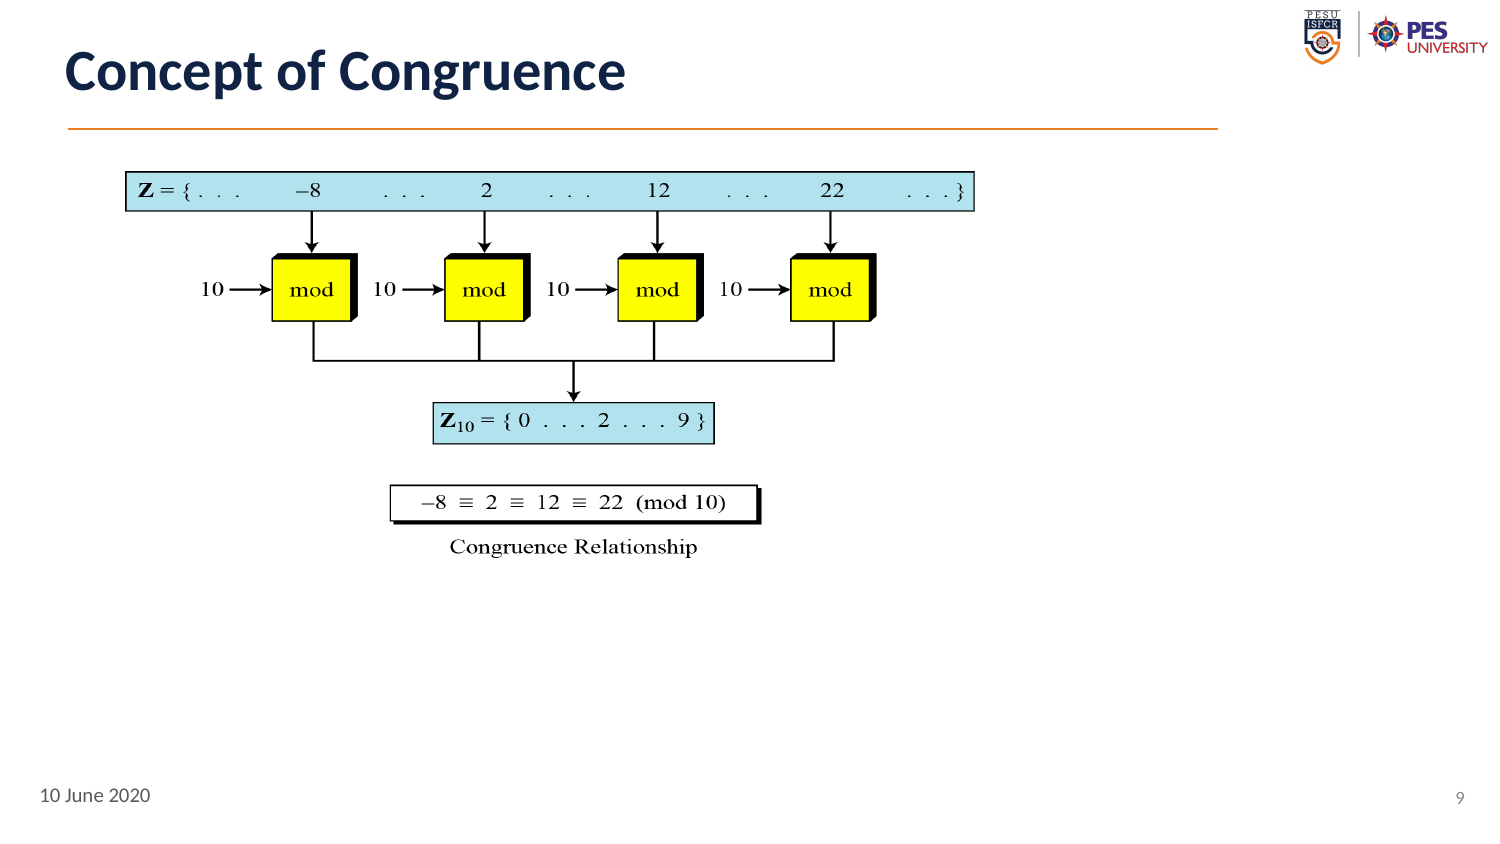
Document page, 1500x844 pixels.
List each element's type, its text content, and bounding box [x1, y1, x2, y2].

slide_number 9 [1389, 764, 1480, 830]
title Concept of Congruence [50, 23, 1344, 120]
picture [1367, 15, 1488, 53]
list 10 June 2020 [24, 777, 182, 814]
picture [1301, 7, 1344, 23]
picture [124, 171, 976, 560]
